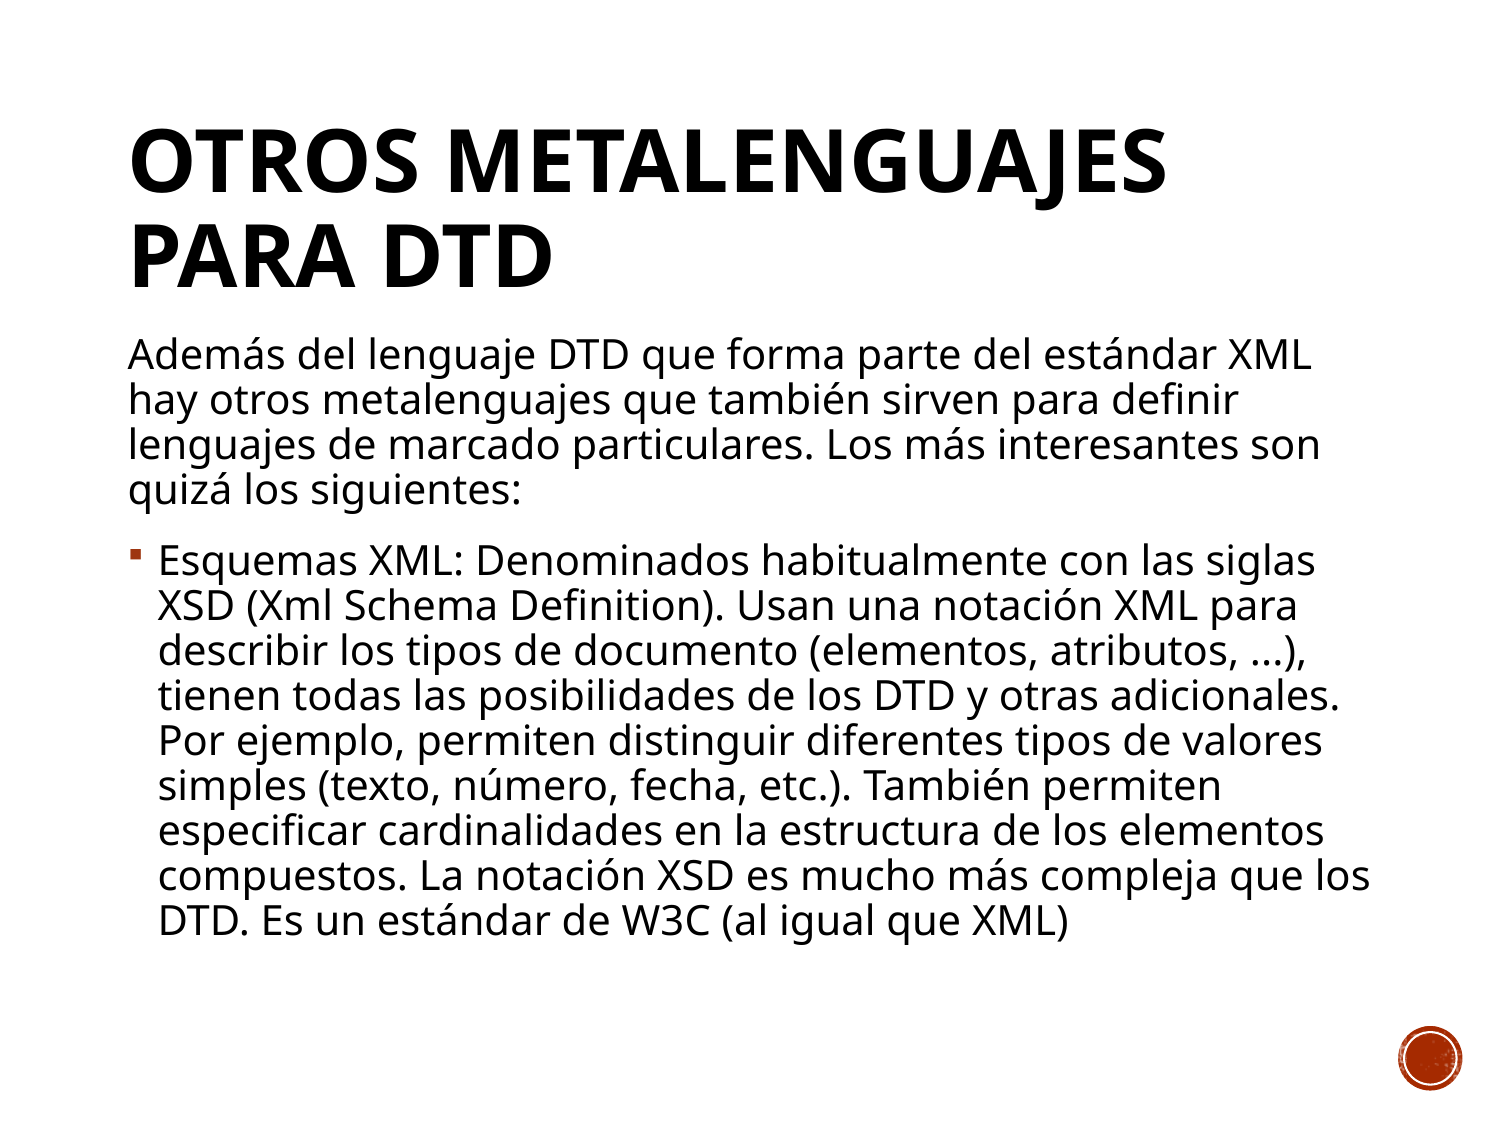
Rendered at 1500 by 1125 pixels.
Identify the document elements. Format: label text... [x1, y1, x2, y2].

text_box [0, 132, 1500, 208]
title Otros metalenguajes para DTD [112, 208, 1388, 326]
list Además del lenguaje DTD que forma parte del estándar XML hay otros metalenguajes que también sirven para definir lenguajes de marcado particulares. Los más interesantes son quizá los siguientes: Esquemas XML: Denominados habitualmente con las siglas XSD (Xml Schema Definition). Usan una notación XML para describir los tipos de documento (elementos, atributos, ...), tienen todas las posibilidades de los DTD y otras adicionales. Por ejemplo, permiten distinguir diferentes tipos de valores simples (texto, número, fecha, etc.). También permiten especificar cardinalidades en la estructura de los elementos compuestos. La notación XSD es mucho más compleja que los DTD. Es un estándar de W3C (al igual que XML) [112, 326, 1388, 991]
title Otros metalenguajes para DTD [112, 79, 1388, 132]
